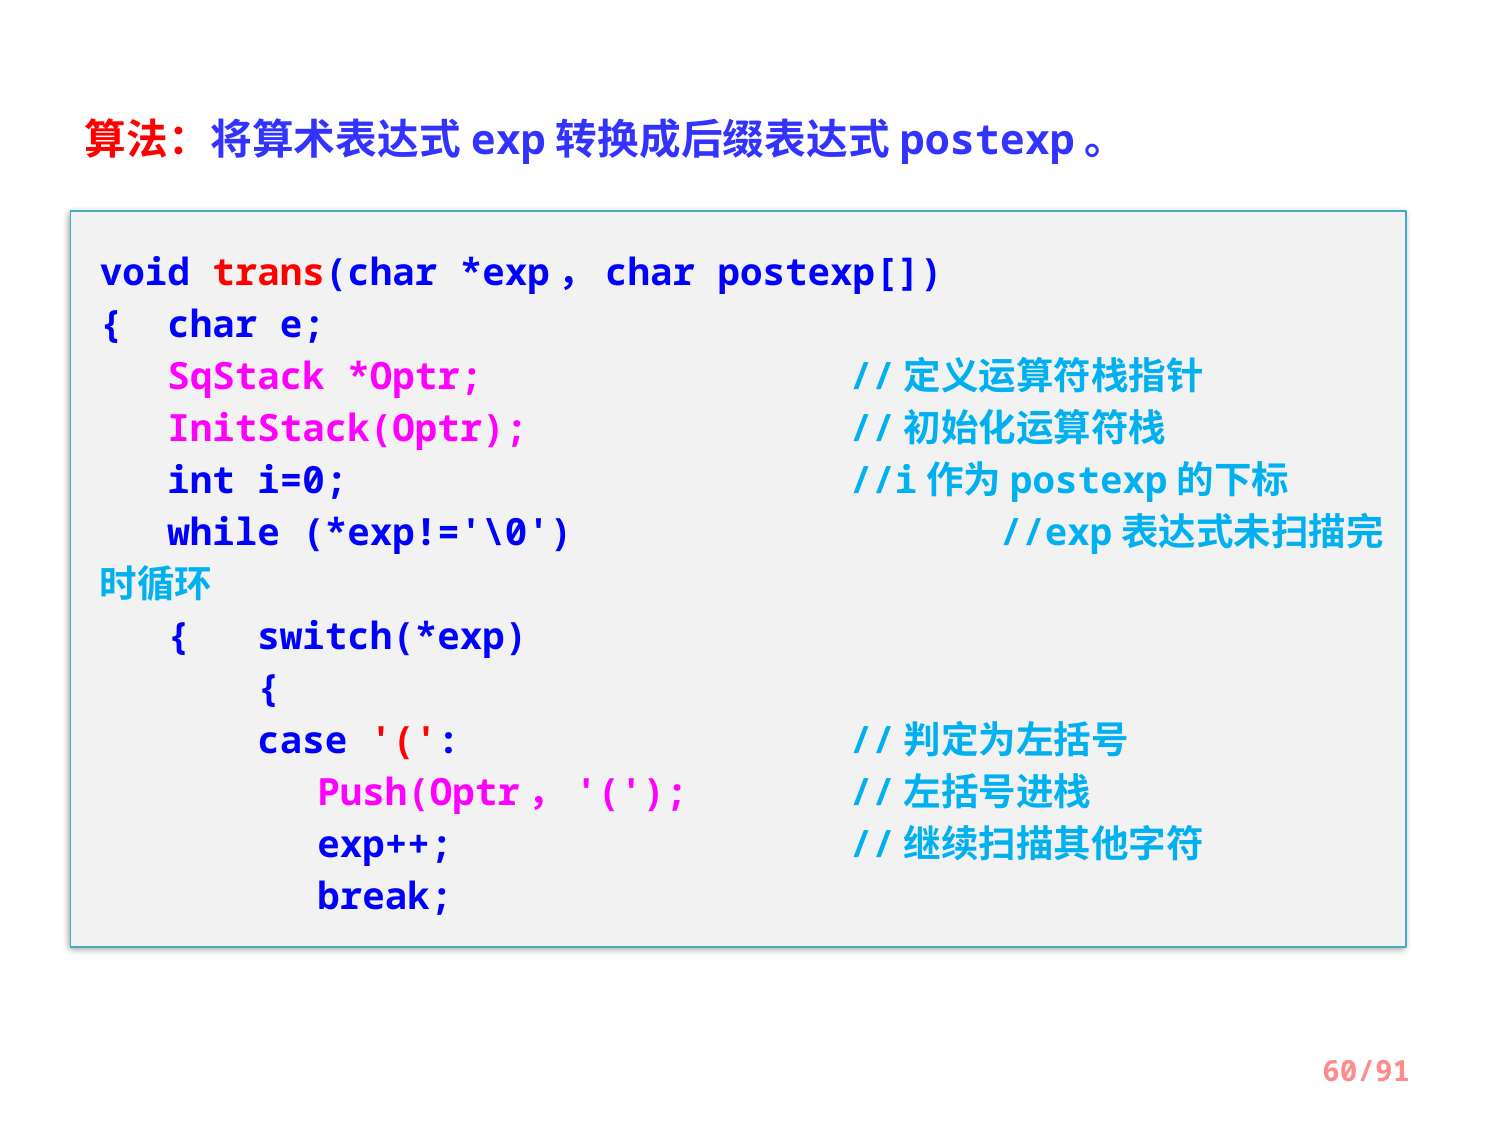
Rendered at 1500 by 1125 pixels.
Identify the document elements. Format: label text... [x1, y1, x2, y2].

text_box void trans(char *exp，char postexp[]) { char e; SqStack *Optr; //定义运算符栈指针 InitStack(Optr); //初始化运算符栈 int i=0; //i作为postexp的下标 while (*exp!='\0') //exp表达式未扫描完时循环 { switch(*exp) { case '(': //判定为左括号 Push(Optr，'('); //左括号进栈 exp++; //继续扫描其他字符 break; [70, 210, 1407, 948]
text_box 算法：将算术表达式exp转换成后缀表达式postexp。 [70, 105, 1336, 171]
slide_number 60/91 [1074, 1042, 1425, 1103]
